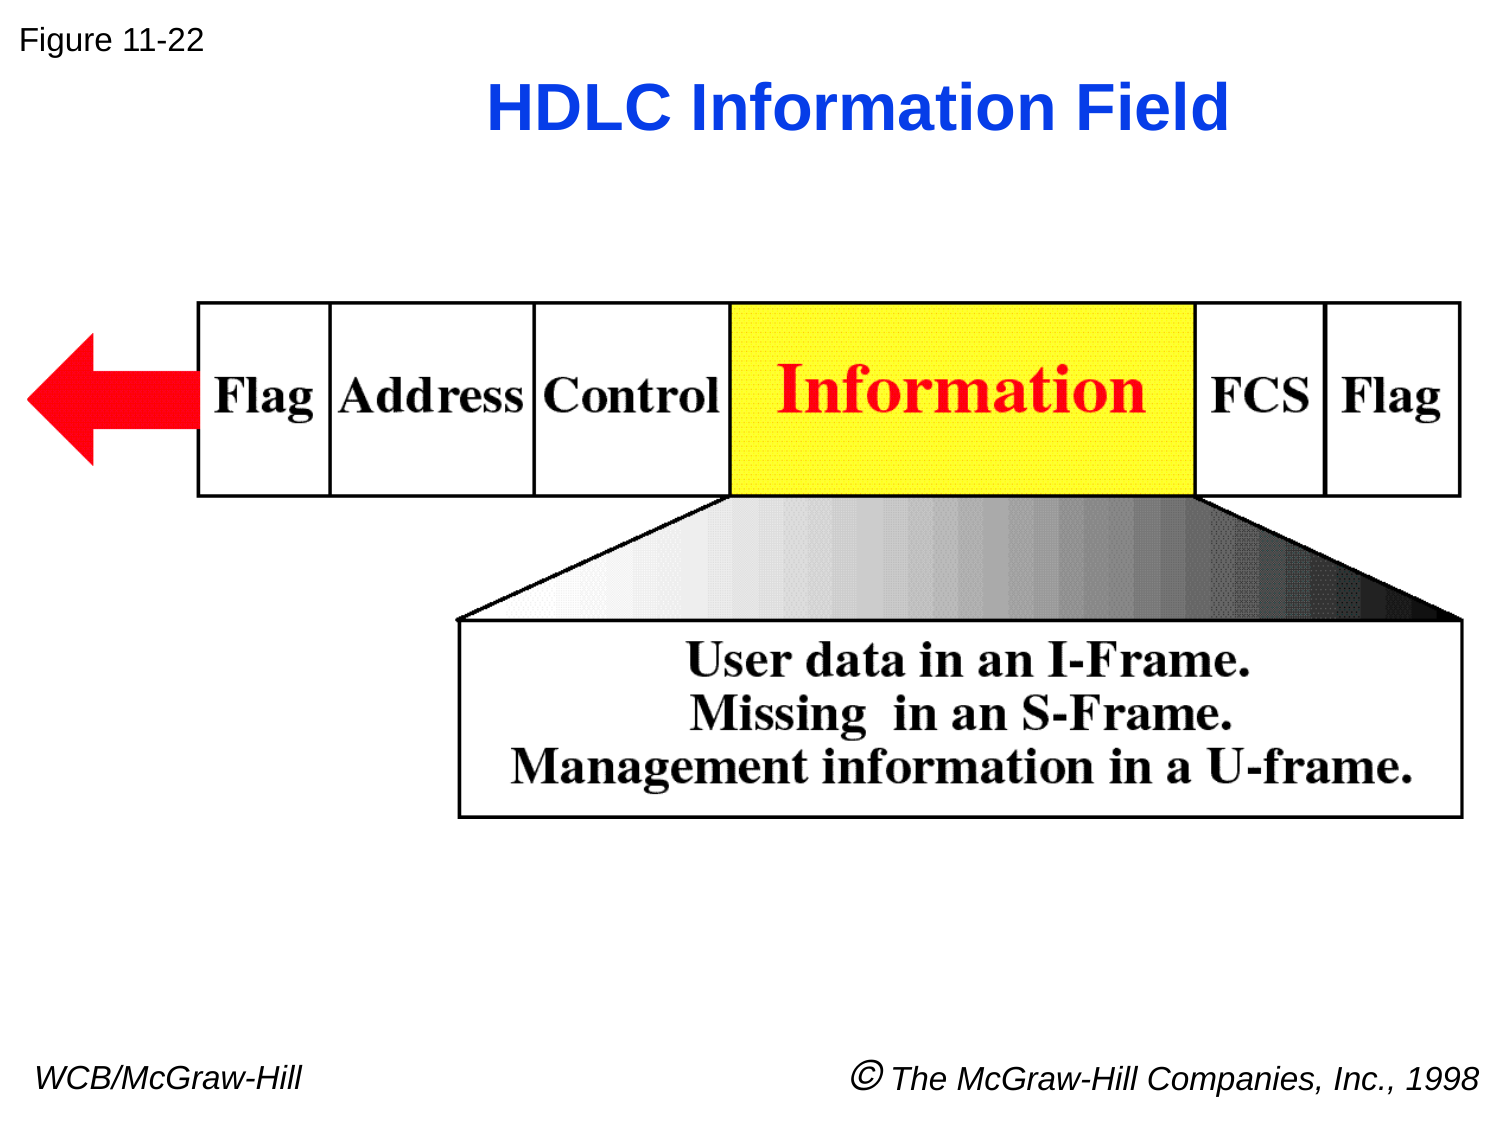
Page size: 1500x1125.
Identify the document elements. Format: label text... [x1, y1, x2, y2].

text_box HDLC Information Field [471, 56, 1247, 152]
text_box  The McGraw-Hill Companies, Inc., 1998 [833, 1041, 1496, 1107]
picture [27, 299, 1464, 819]
text_box Figure 11-22 [3, 11, 220, 66]
text_box WCB/McGraw-Hill [19, 1048, 318, 1104]
